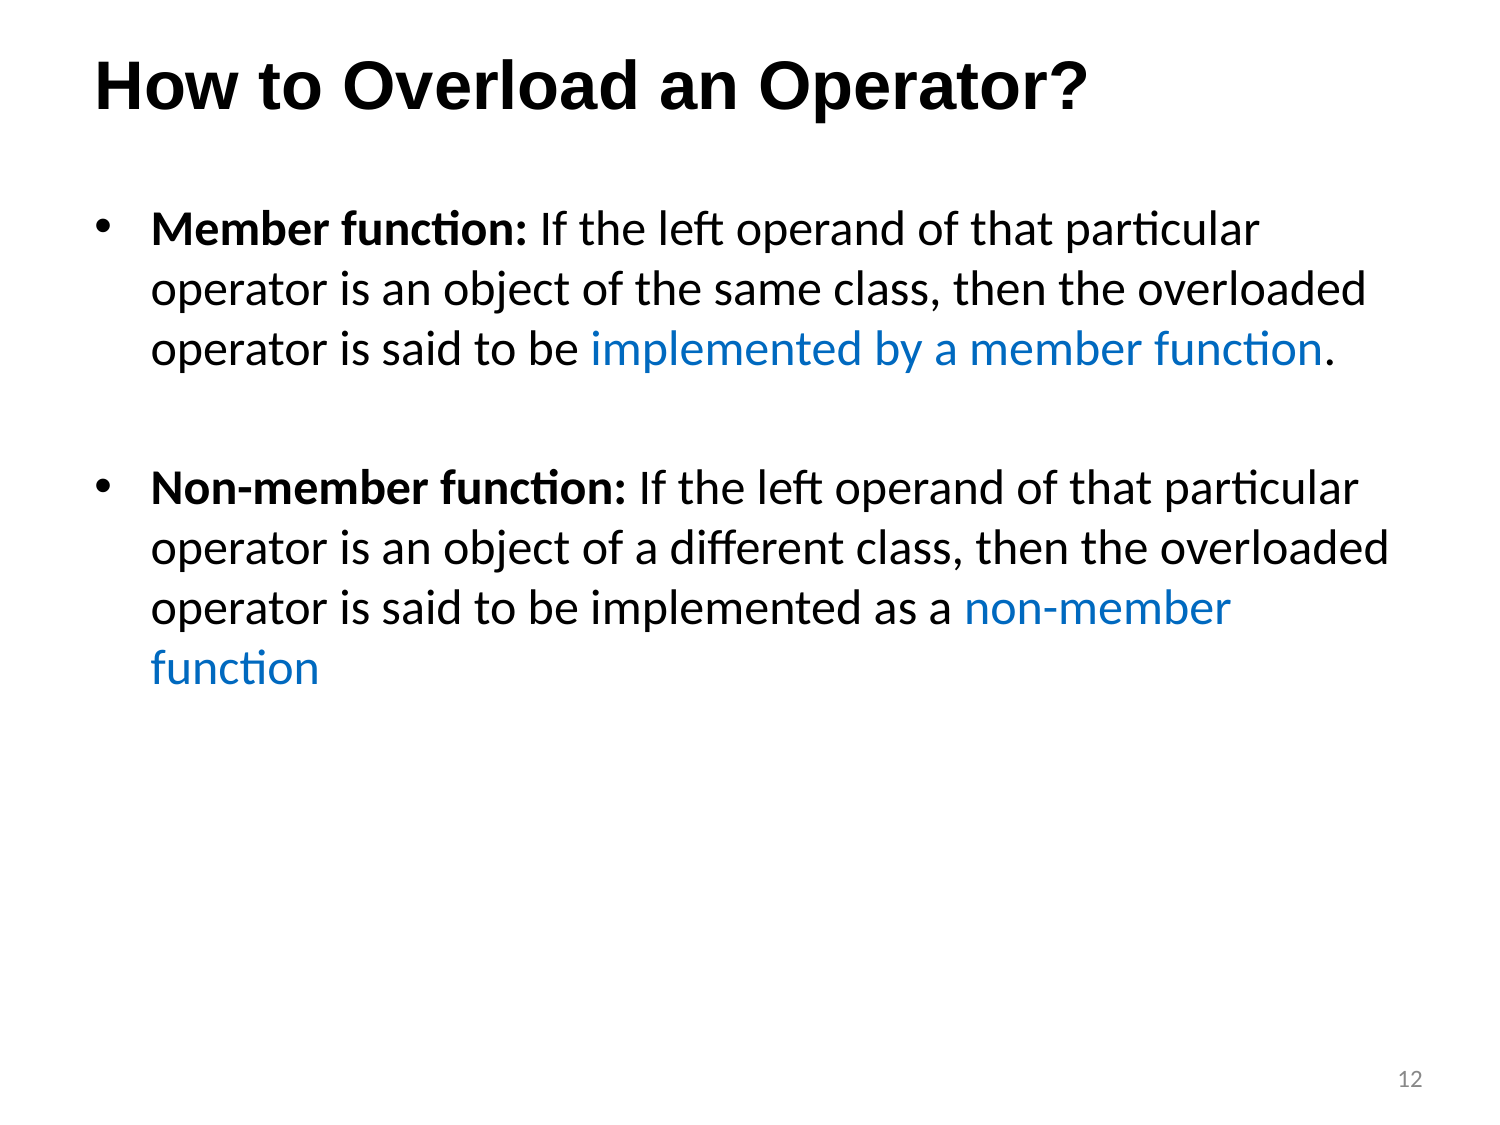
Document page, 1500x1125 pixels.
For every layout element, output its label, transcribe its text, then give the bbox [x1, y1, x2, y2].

slide_number 12 [1087, 1047, 1438, 1108]
list Member function: If the left operand of that particular operator is an object of the same class, then the overloaded operator is said to be implemented by a member function. Non-member function: If the left operand of that particular operator is an object of a different class, then the overloaded operator is said to be implemented as a non-member function [79, 187, 1417, 1043]
title How to Overload an Operator? [79, 14, 1417, 151]
